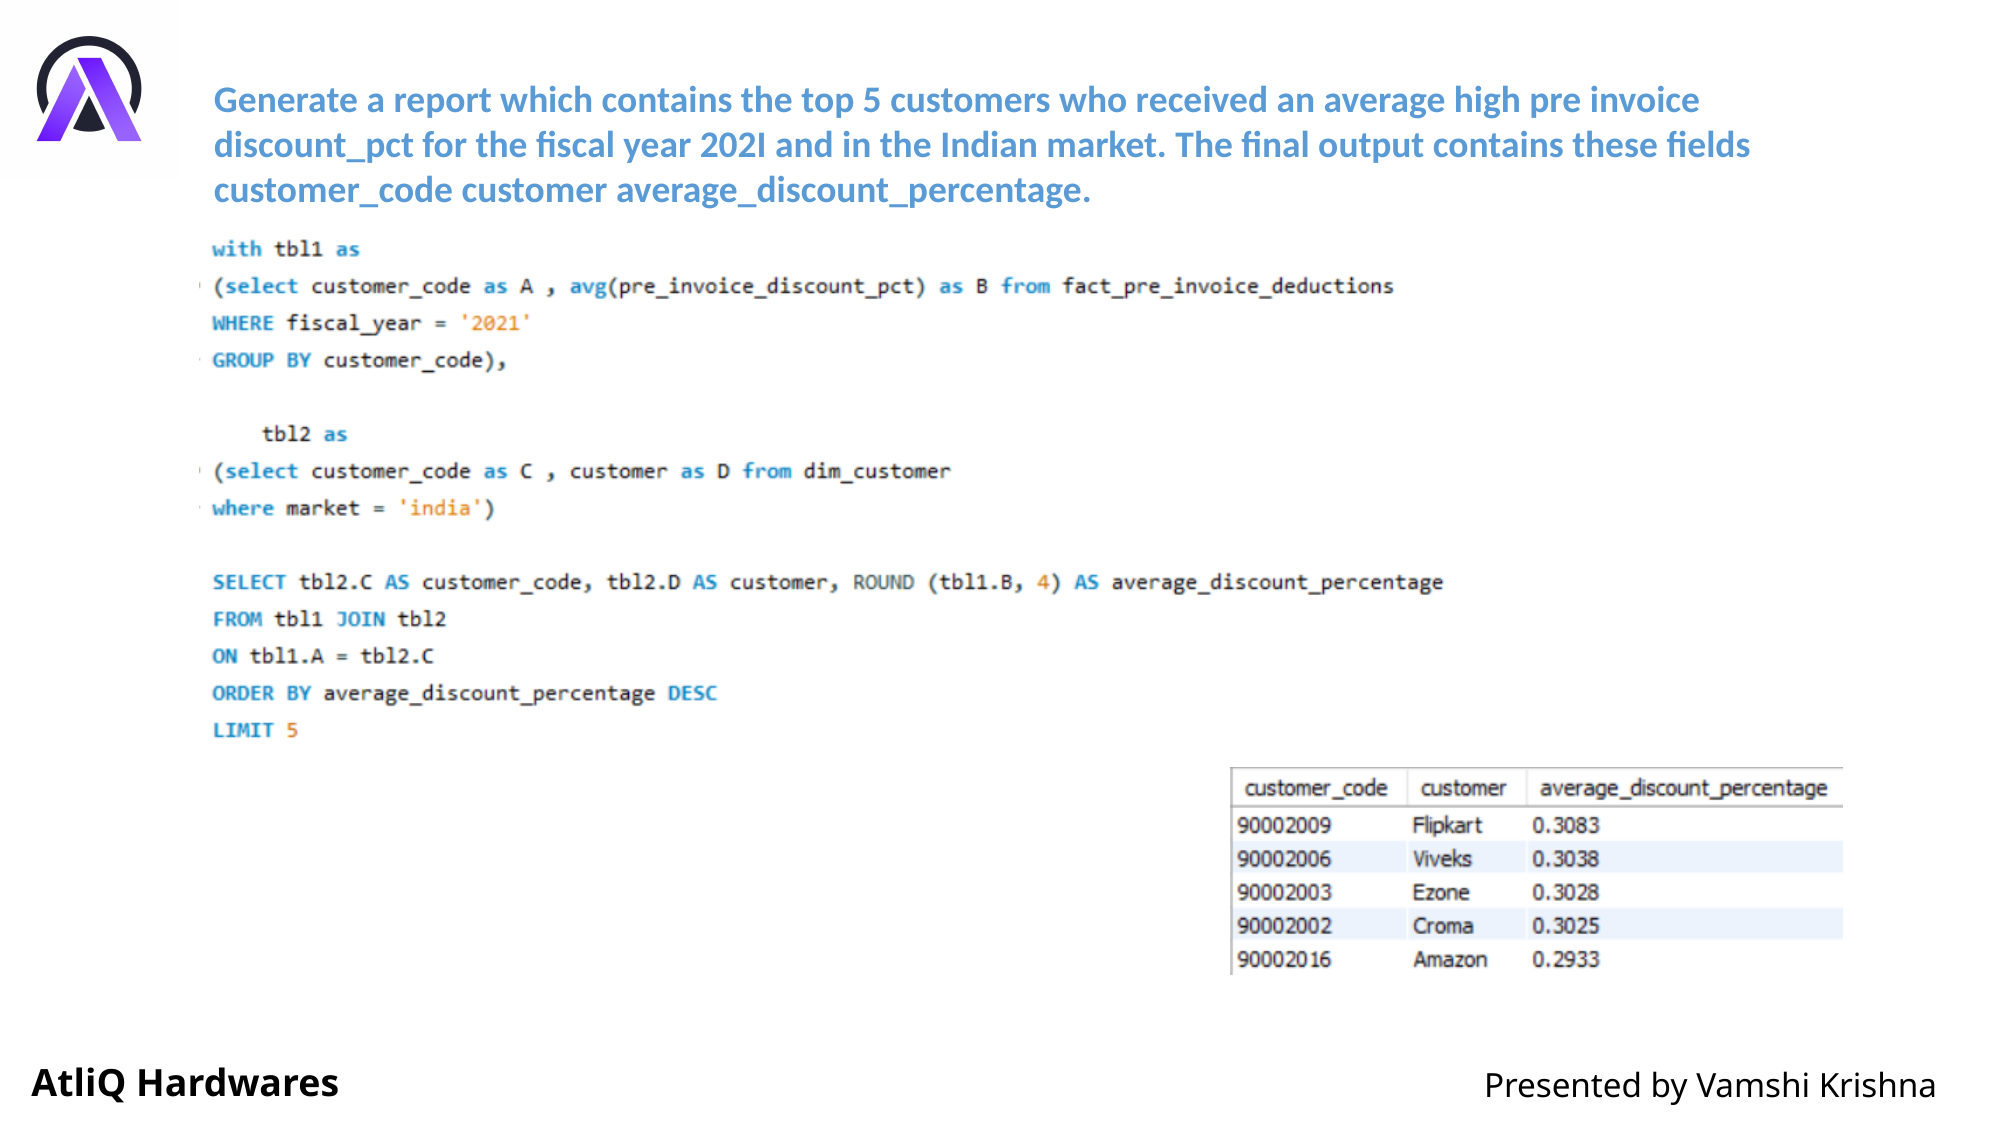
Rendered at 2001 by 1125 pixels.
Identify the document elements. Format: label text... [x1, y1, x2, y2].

text_box Generate a report which contains the top 5 customers who received an average high pre invoice discount_pct for the fiscal year 202I and in the Indian market. The final output contains these fields customer_code customer average_discount_percentage. [199, 67, 1823, 263]
text_box Presented by Vamshi Krishna [1469, 1056, 2000, 1112]
picture [1230, 767, 1843, 975]
text_box AtliQ Hardwares [16, 1051, 382, 1112]
picture [199, 230, 1448, 740]
picture [0, 0, 178, 178]
